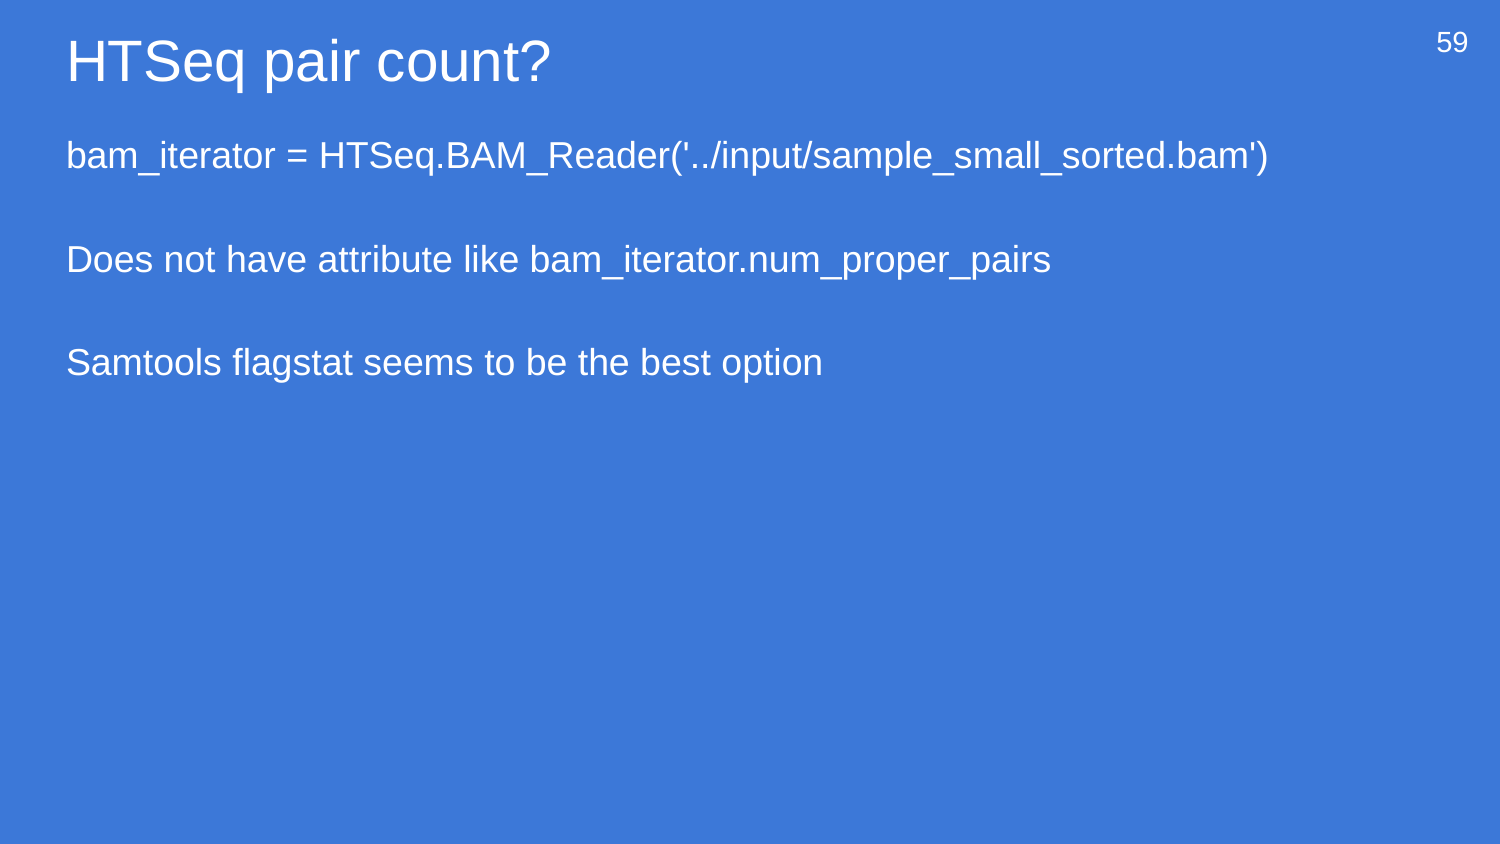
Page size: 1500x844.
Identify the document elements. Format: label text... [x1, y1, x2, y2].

title HTSeq pair count? [51, 8, 1449, 103]
list bam_iterator = HTSeq.BAM_Reader('../input/sample_small_sorted.bam') Does not have attribute like bam_iterator.num_proper_pairs Samtools flagstat seems to be the best option [51, 109, 1449, 805]
slide_number 59 [1330, 8, 1484, 73]
